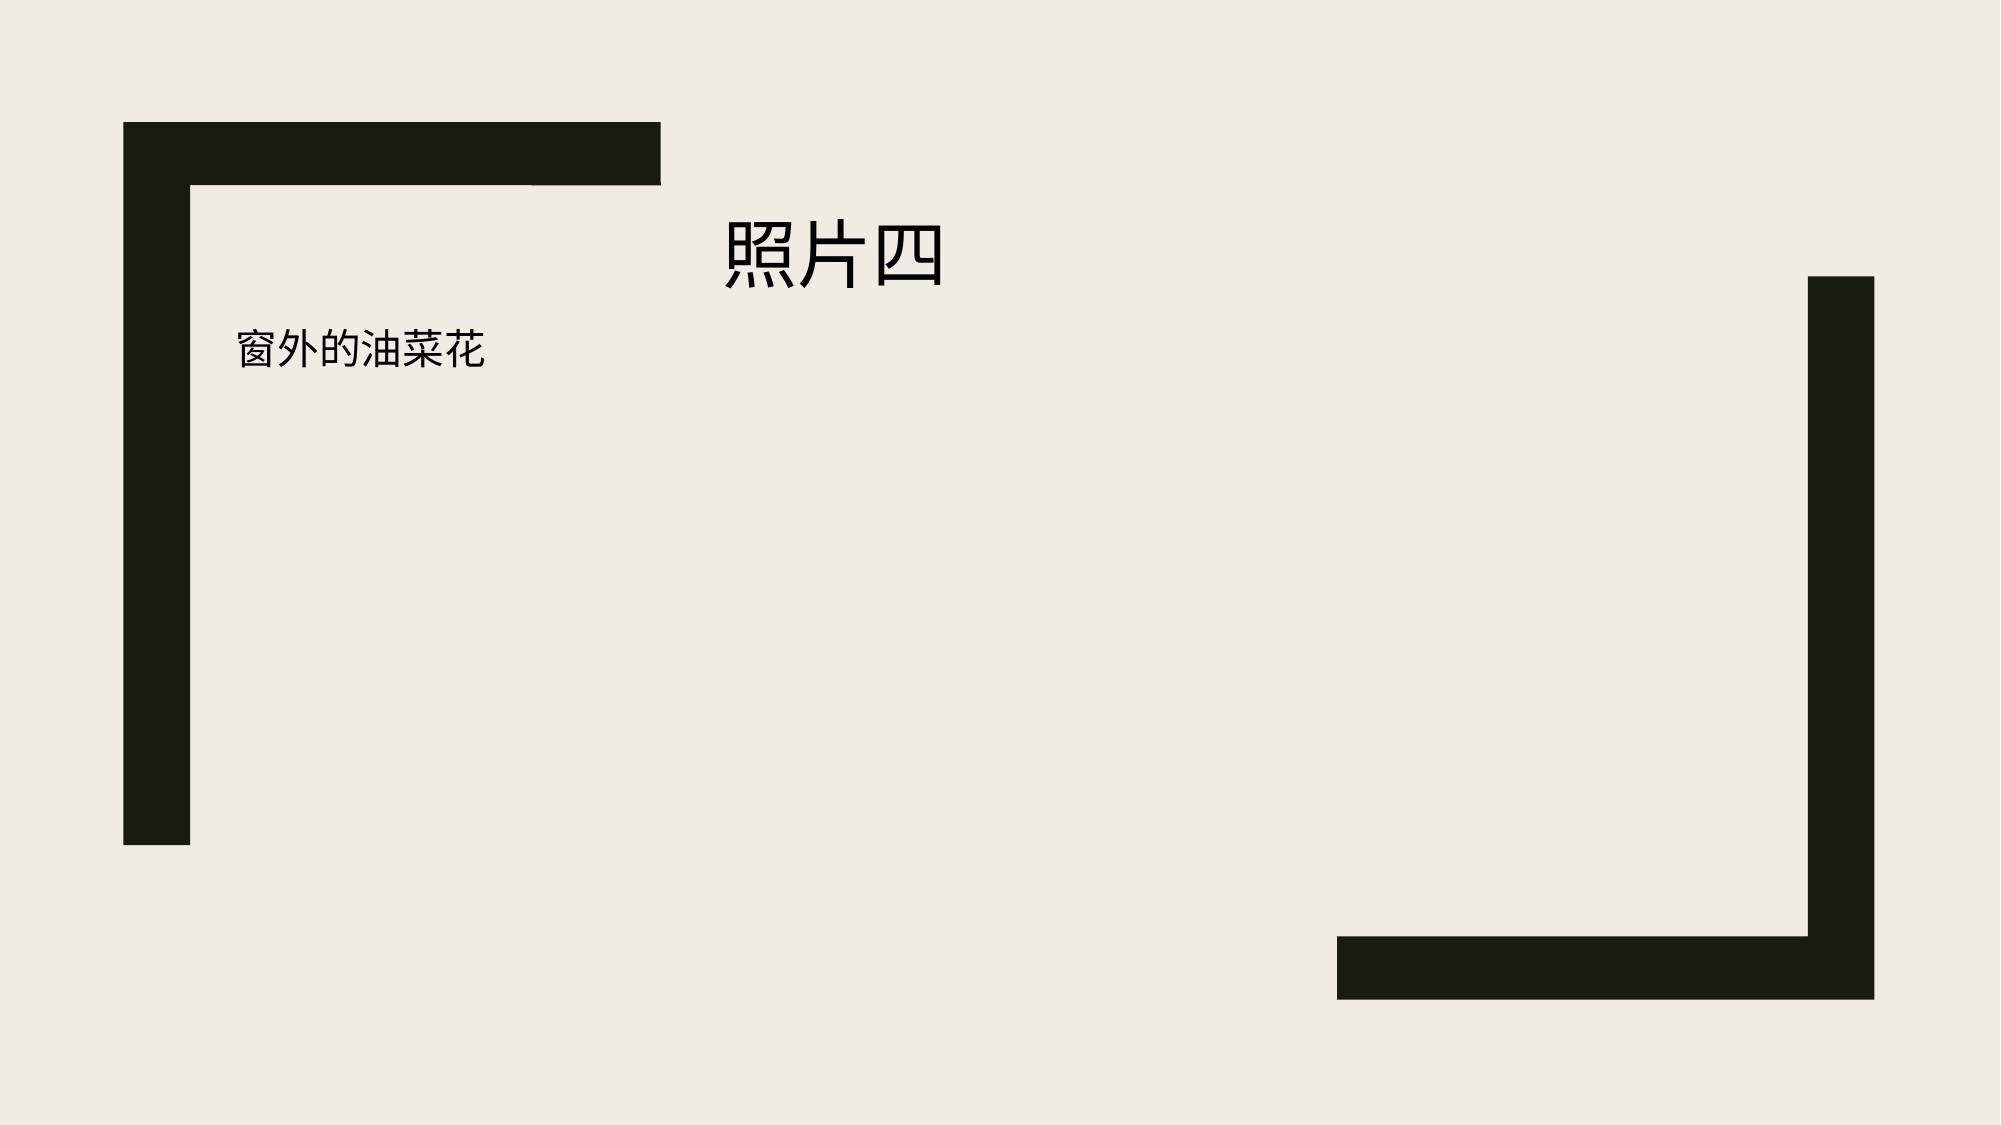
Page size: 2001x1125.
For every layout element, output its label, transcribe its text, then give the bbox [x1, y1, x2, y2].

text_box 照片四 窗外的油菜花 [220, 200, 1778, 471]
